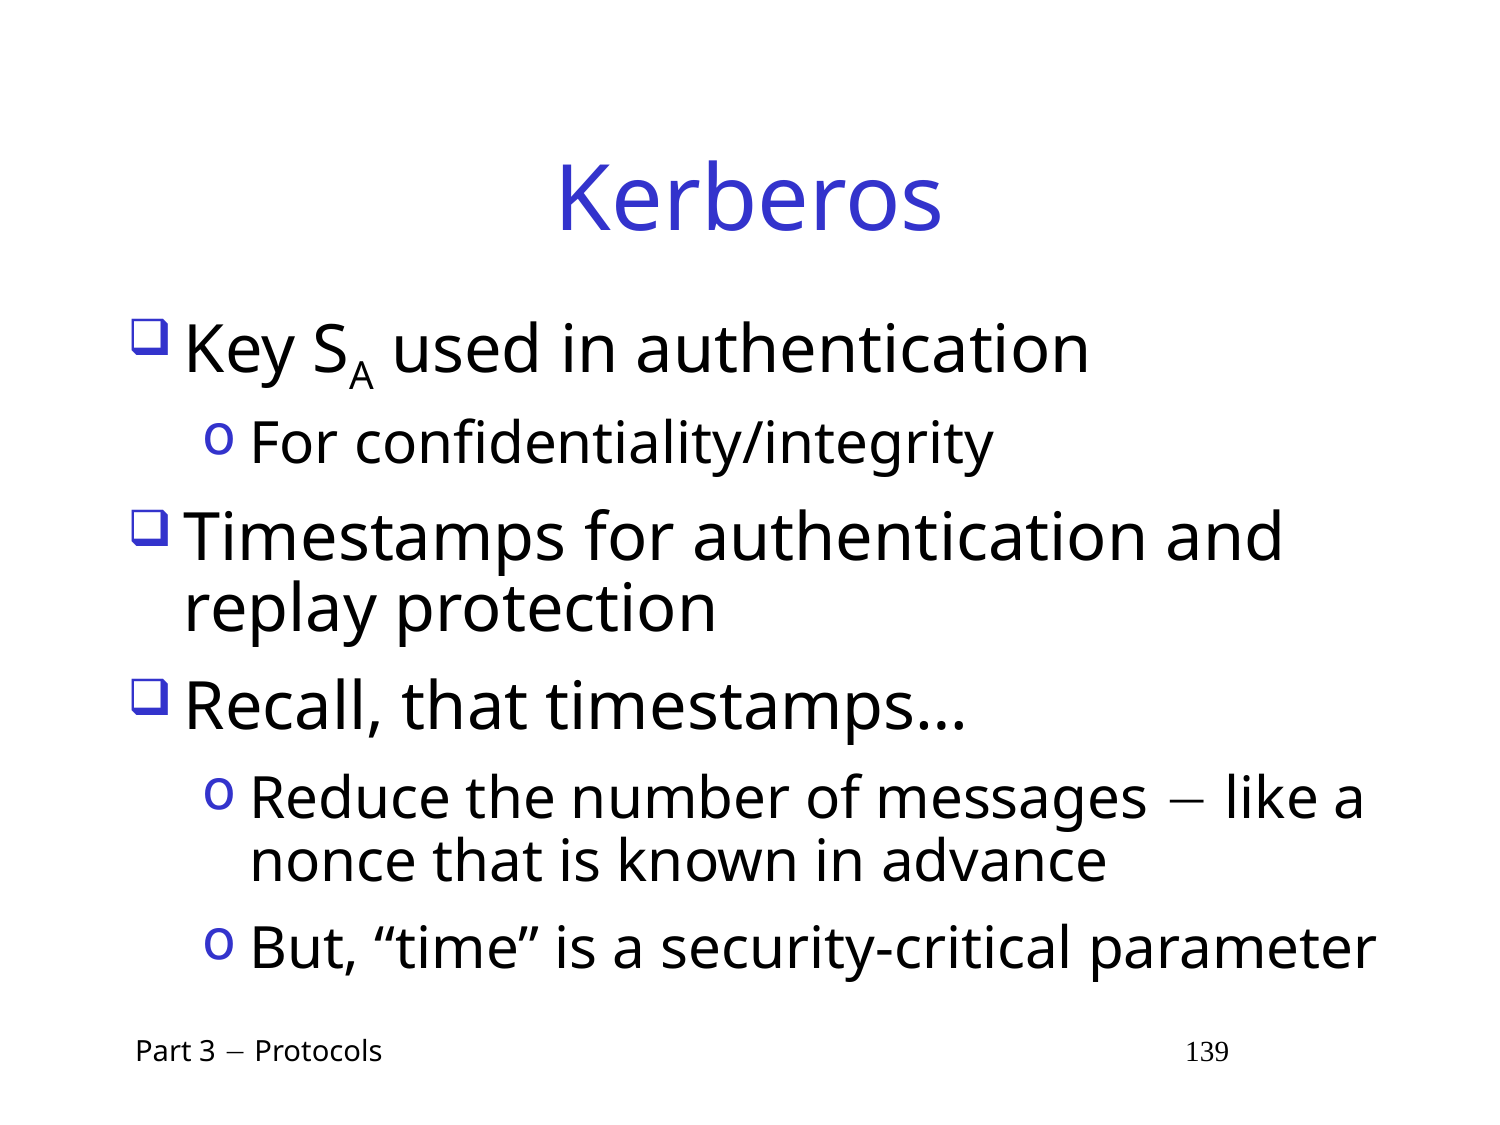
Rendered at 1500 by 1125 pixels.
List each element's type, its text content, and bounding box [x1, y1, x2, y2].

list Key SA used in authentication For confidentiality/integrity Timestamps for authentication and replay protection Recall, that timestamps… Reduce the number of messages  like a nonce that is known in advance But, “time” is a security-critical parameter [112, 299, 1438, 1001]
title Kerberos [112, 99, 1388, 288]
footer Part 3  Protocols 139 [112, 1024, 1401, 1101]
